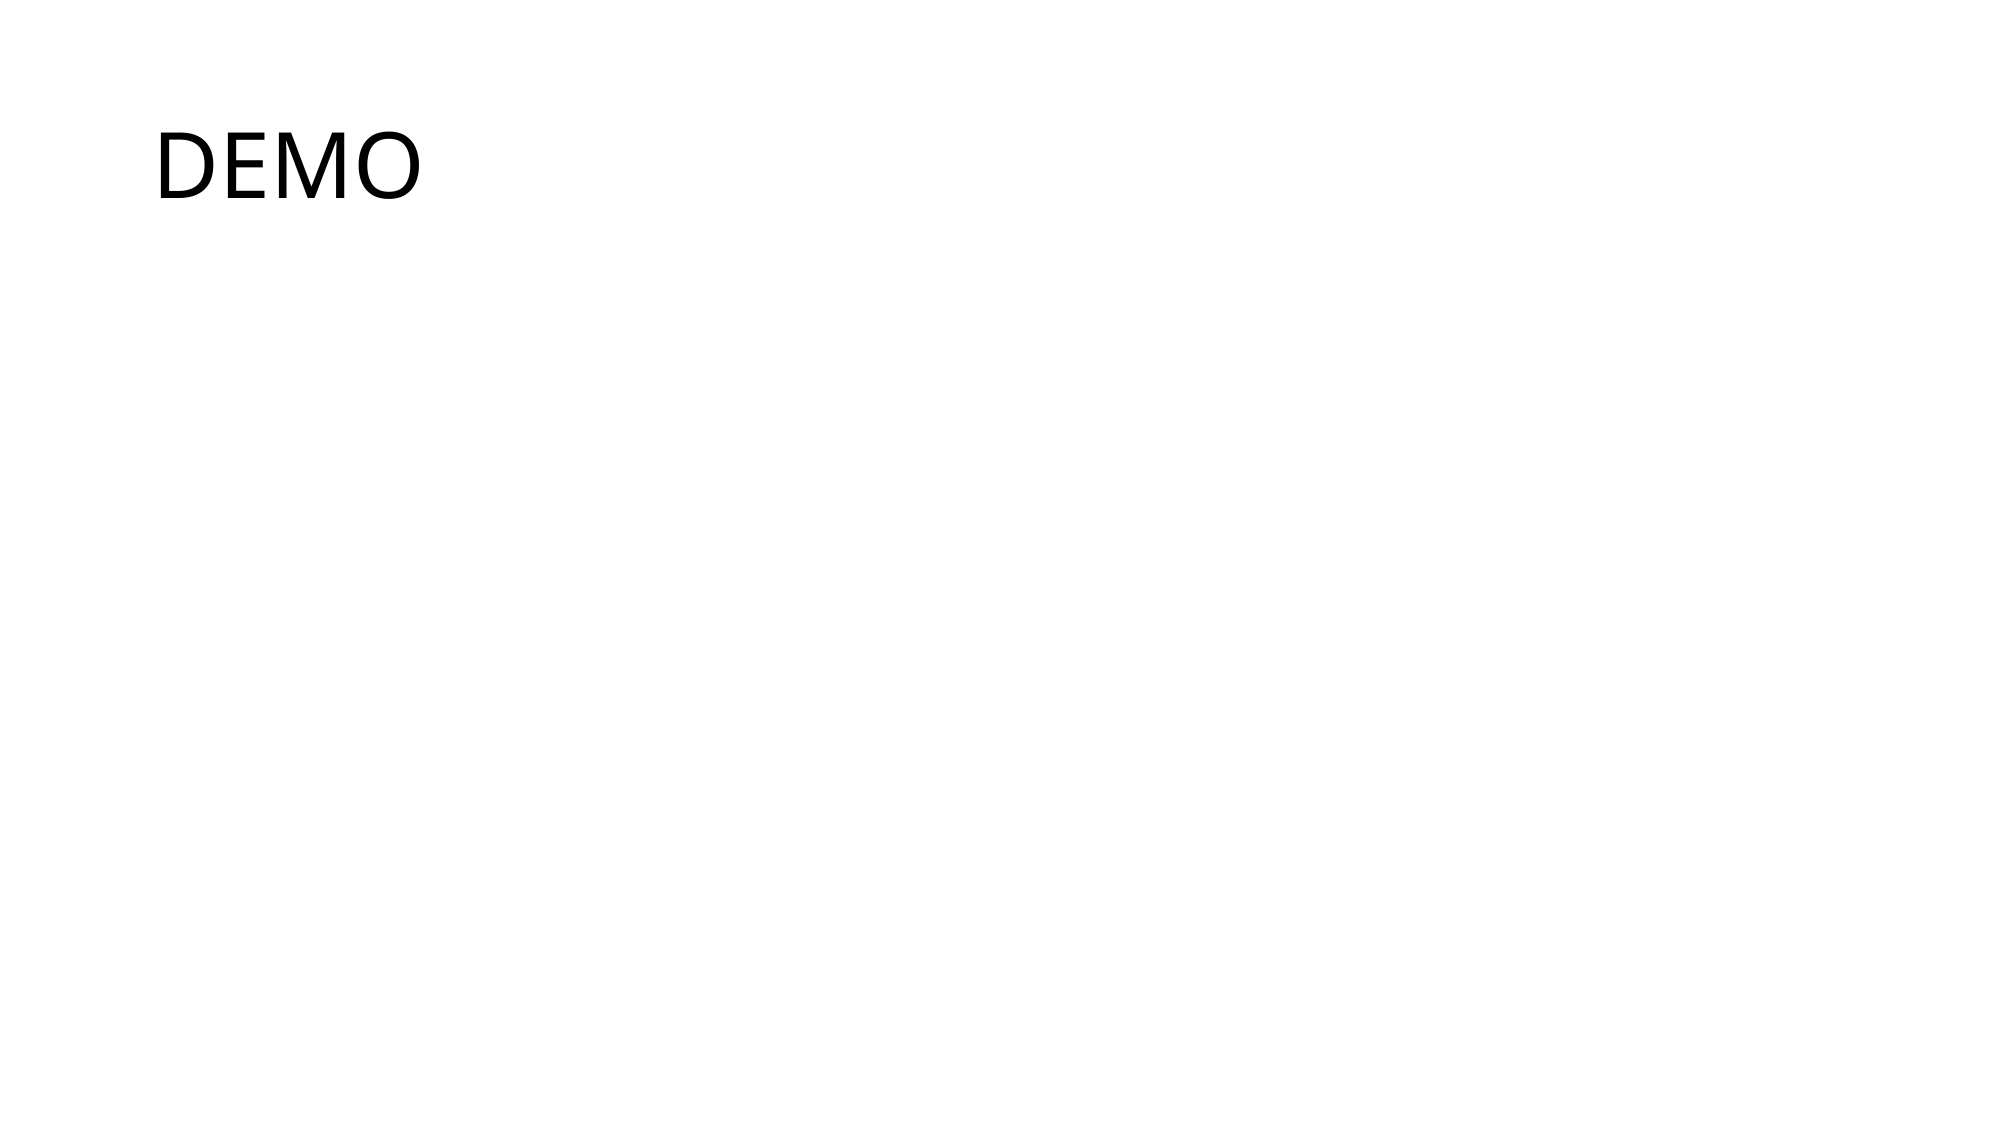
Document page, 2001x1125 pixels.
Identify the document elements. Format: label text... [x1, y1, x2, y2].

title DEMO [137, 59, 1863, 278]
